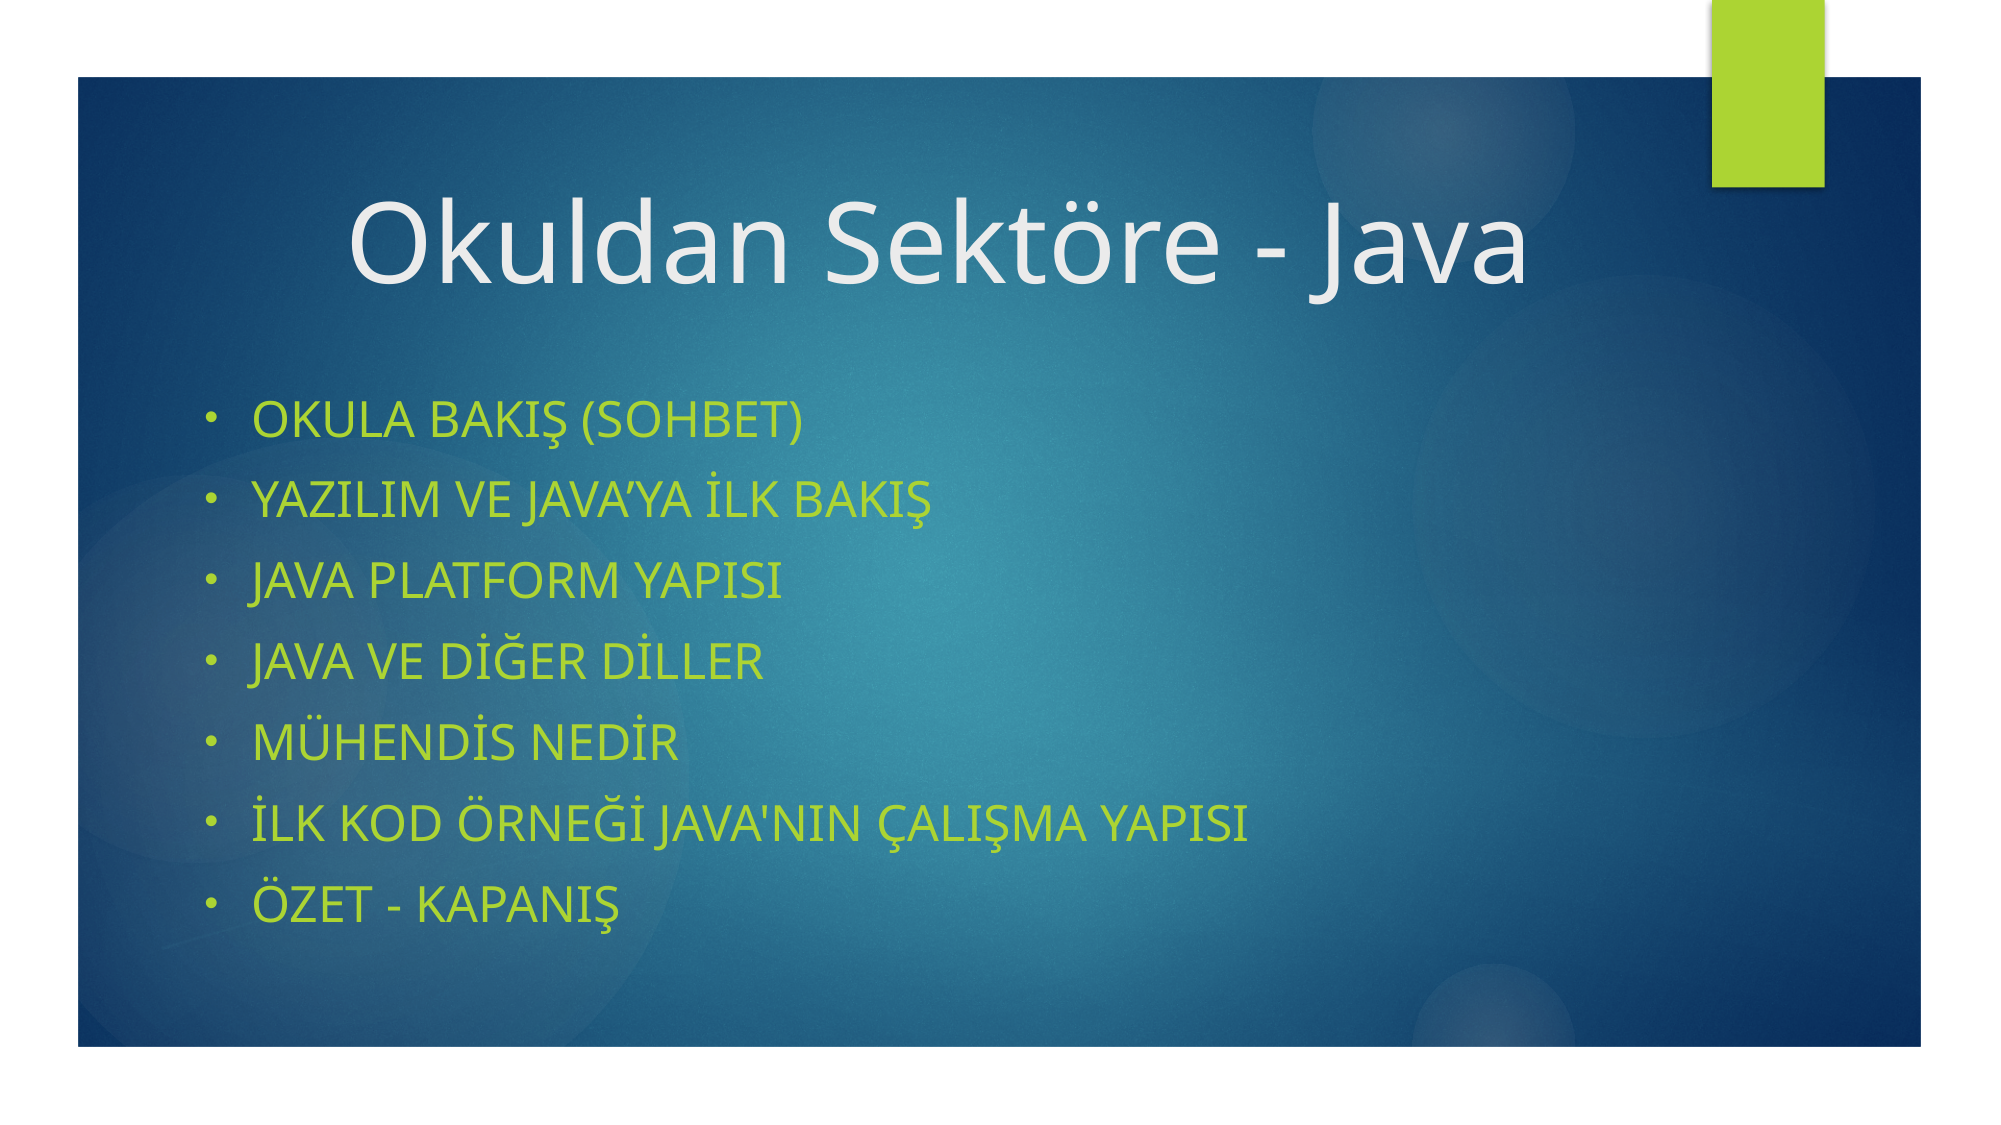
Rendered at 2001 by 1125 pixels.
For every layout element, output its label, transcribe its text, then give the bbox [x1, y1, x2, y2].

subtitle Okula bakış (sohbet) Yazılım ve Java’ya ilk Bakış Java platform yapısı Java ve diğer diller Mühendis nedir ilk kod örneği Java'nın çalışma yapısı Özet - kapanış [189, 379, 1638, 959]
title Okuldan Sektöre - Java [215, 125, 1664, 314]
